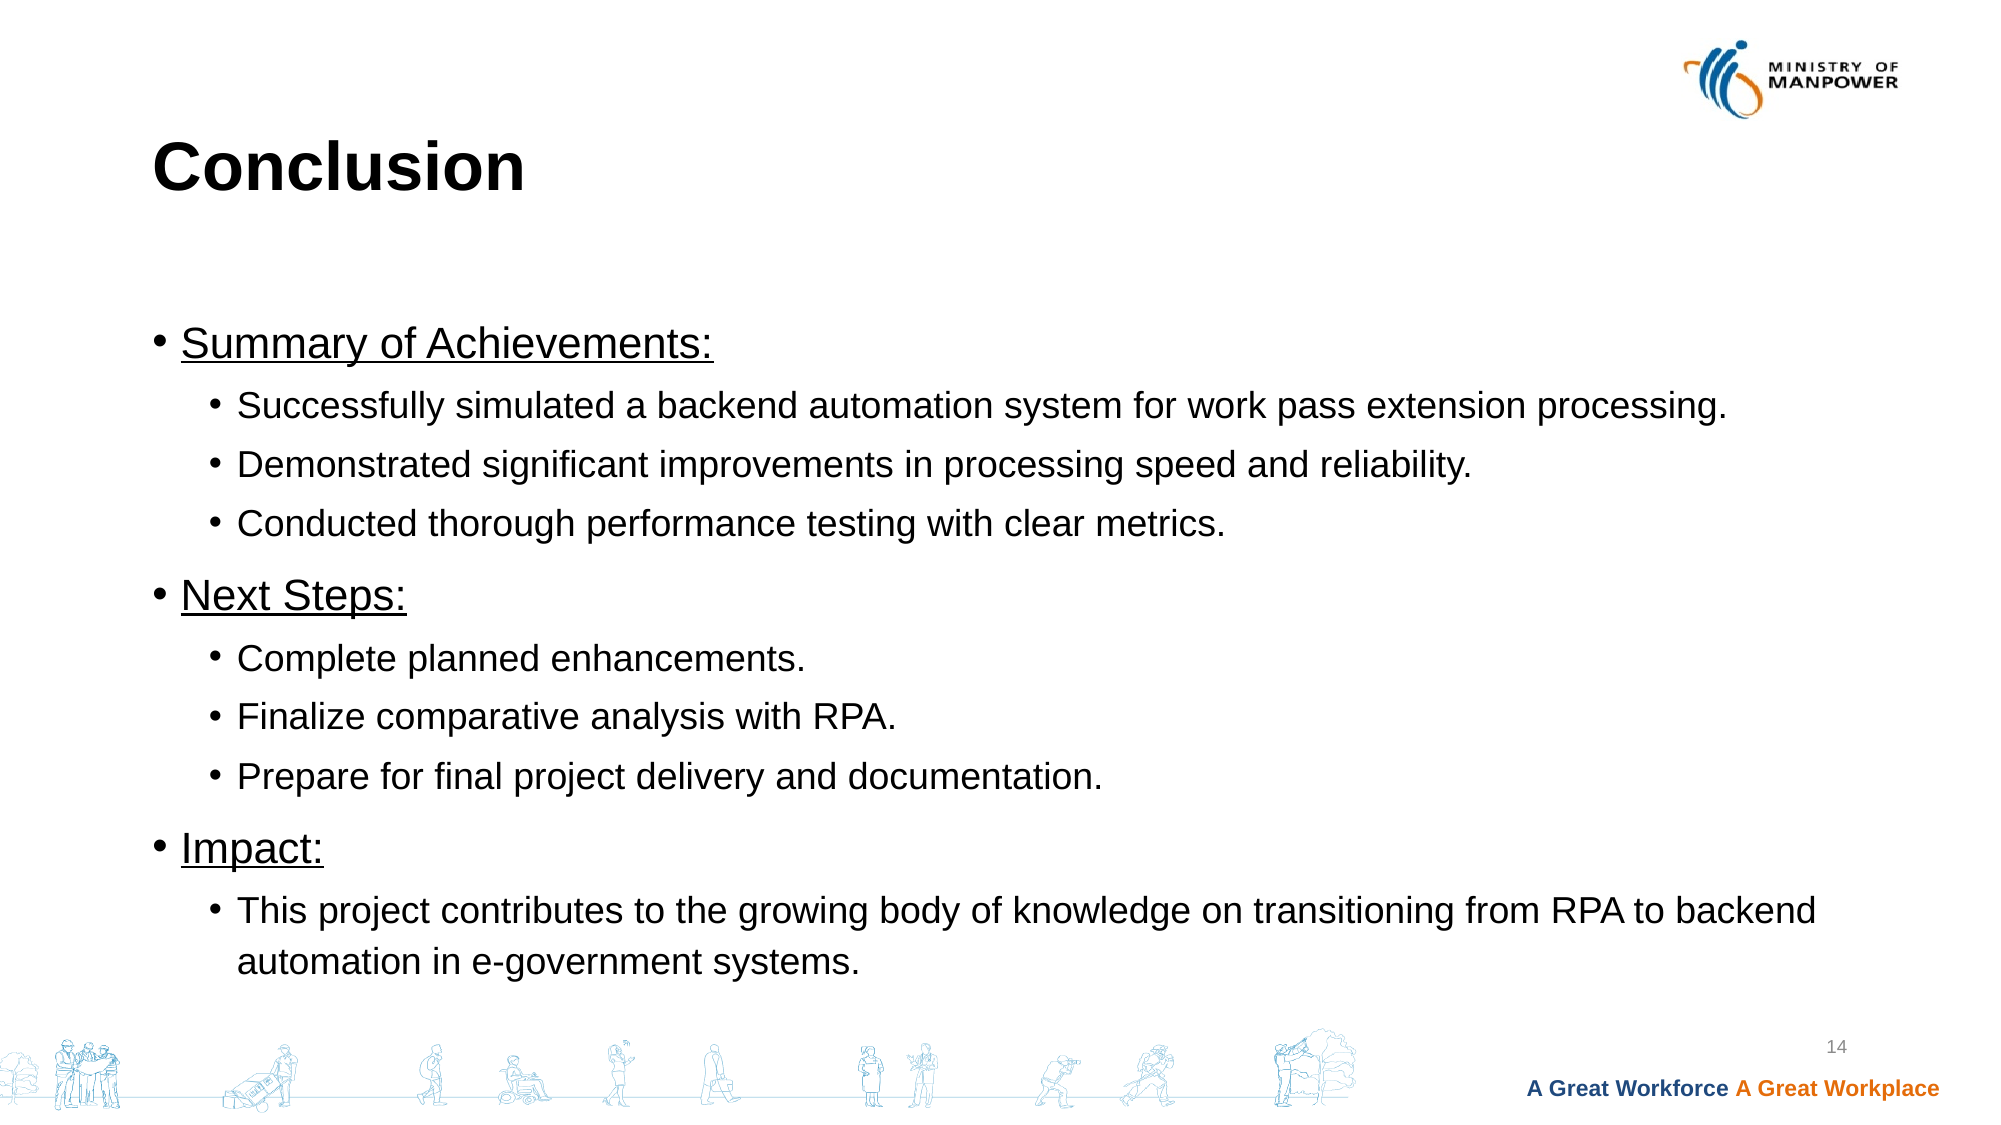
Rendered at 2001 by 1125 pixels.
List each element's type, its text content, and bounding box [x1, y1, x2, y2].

slide_number 14 [1681, 1015, 1863, 1076]
picture [0, 751, 1447, 1125]
title Conclusion [137, 59, 1863, 278]
list Summary of Achievements: Successfully simulated a backend automation system for work pass extension processing. Demonstrated significant improvements in processing speed and reliability. Conducted thorough performance testing with clear metrics. Next Steps: Complete planned enhancements. Finalize comparative analysis with RPA. Prepare for final project delivery and documentation. Impact: This project contributes to the growing body of knowledge on transitioning from RPA to backend automation in e-government systems. [137, 299, 1863, 1014]
picture [1681, 38, 1902, 121]
